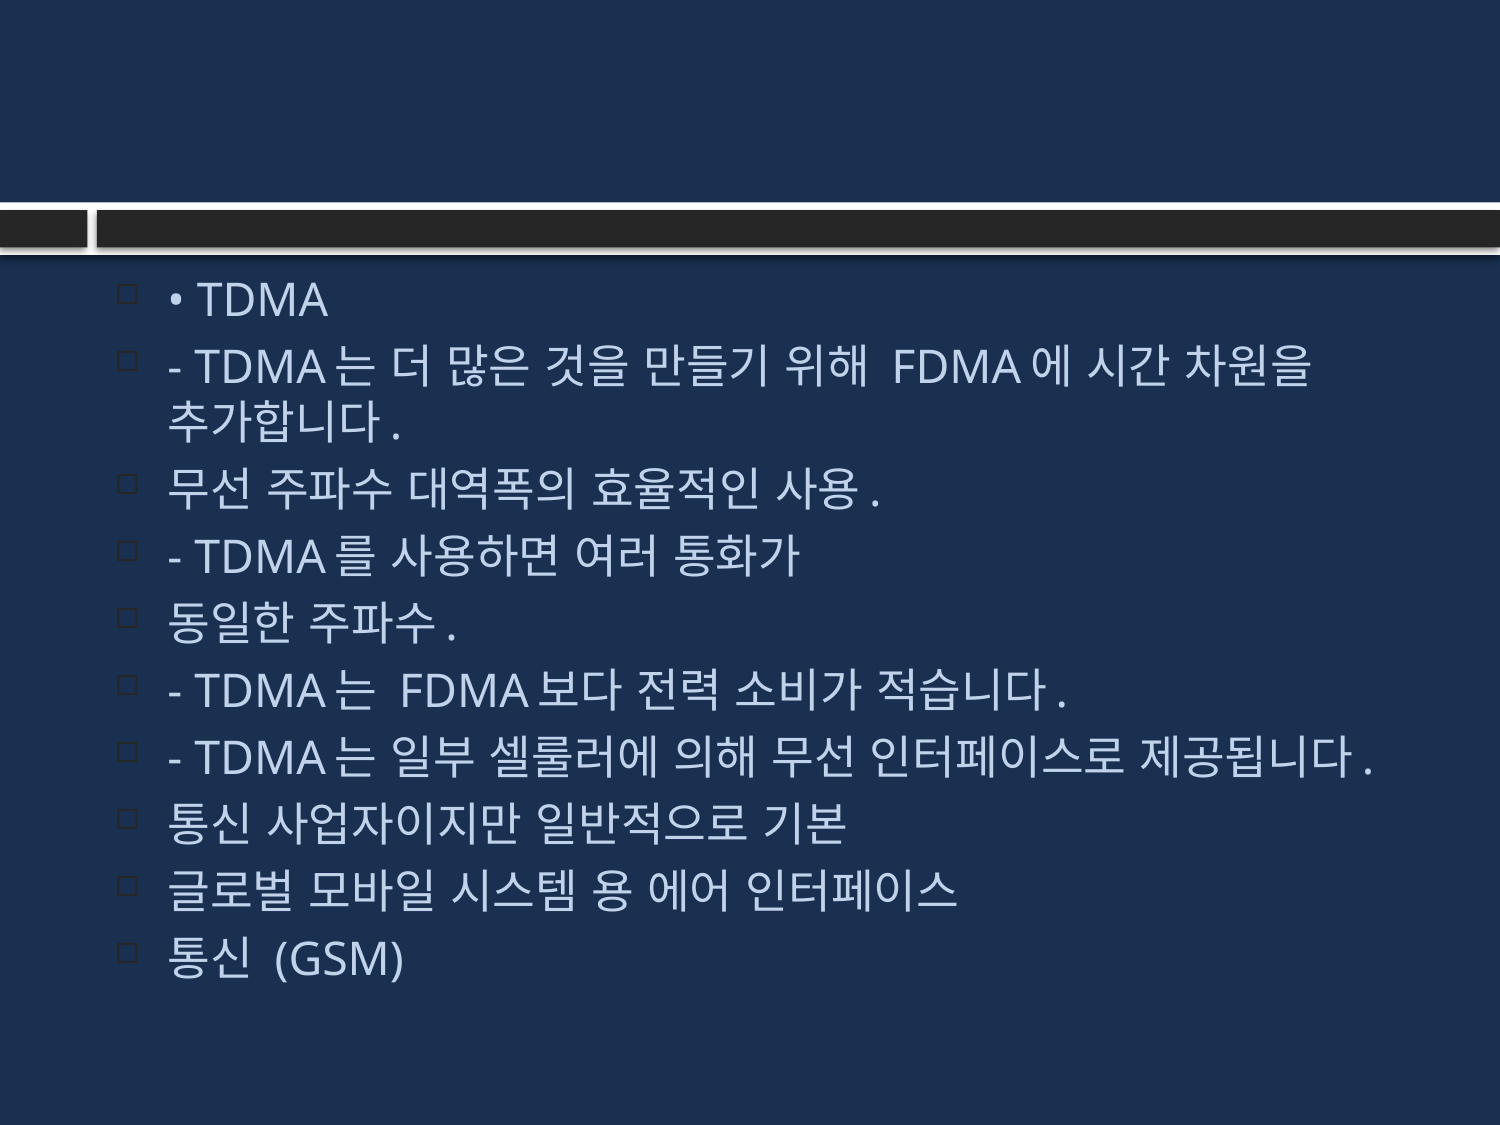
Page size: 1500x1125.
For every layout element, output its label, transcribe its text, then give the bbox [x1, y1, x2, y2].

list • TDMA - TDMA는 더 많은 것을 만들기 위해 FDMA에 시간 차원을 추가합니다. 무선 주파수 대역폭의 효율적인 사용. - TDMA를 사용하면 여러 통화가 동일한 주파수. - TDMA는 FDMA보다 전력 소비가 적습니다. - TDMA는 일부 셀룰러에 의해 무선 인터페이스로 제공됩니다. 통신 사업자이지만 일반적으로 기본 글로벌 모바일 시스템 용 에어 인터페이스 통신 (GSM) [100, 262, 1438, 1000]
